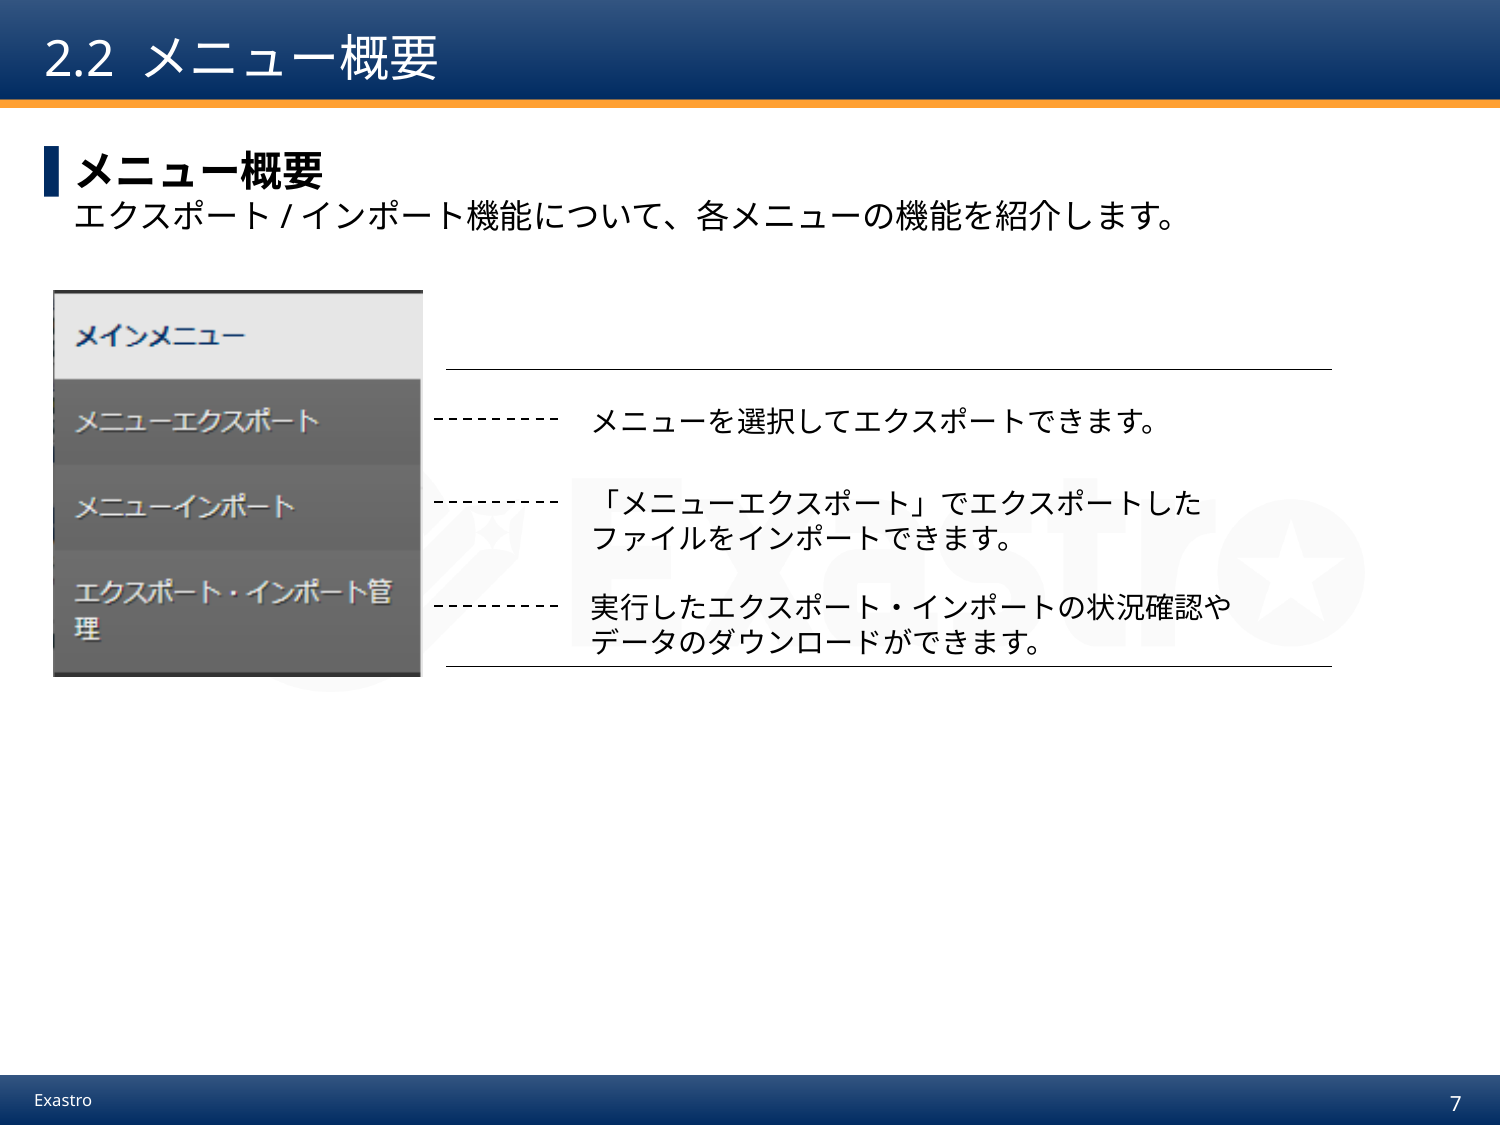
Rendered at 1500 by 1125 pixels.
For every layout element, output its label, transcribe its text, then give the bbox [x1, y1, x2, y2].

list メニュー概要 エクスポート/インポート機能について、各メニューの機能を紹介します。 [29, 137, 1471, 1047]
picture [0, 0, 1500, 1125]
text_box 2.2 メニュー概要 [29, 14, 1471, 92]
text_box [434, 369, 1333, 669]
